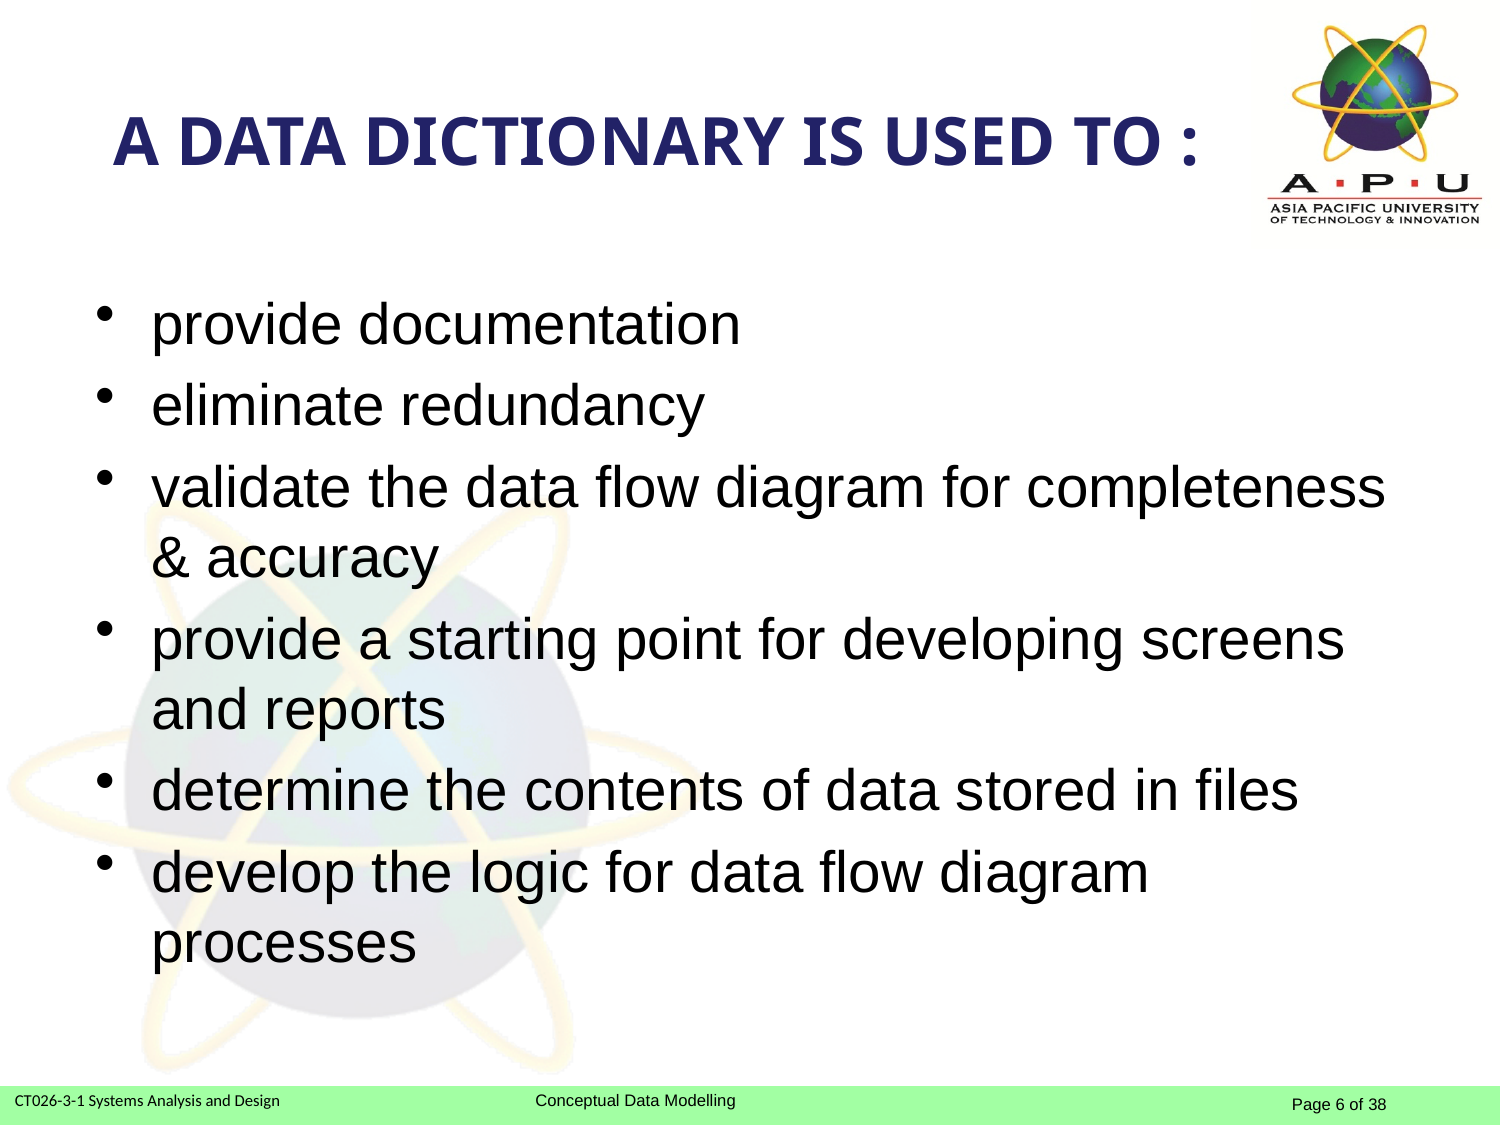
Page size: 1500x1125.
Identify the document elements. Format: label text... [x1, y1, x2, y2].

title A DATA DICTIONARY IS USED TO : [79, 45, 1235, 233]
picture [1251, 0, 1500, 249]
list provide documentation eliminate redundancy validate the data flow diagram for completeness & accuracy provide a starting point for developing screens and reports determine the contents of data stored in files develop the logic for data flow diagram processes [79, 278, 1430, 1021]
